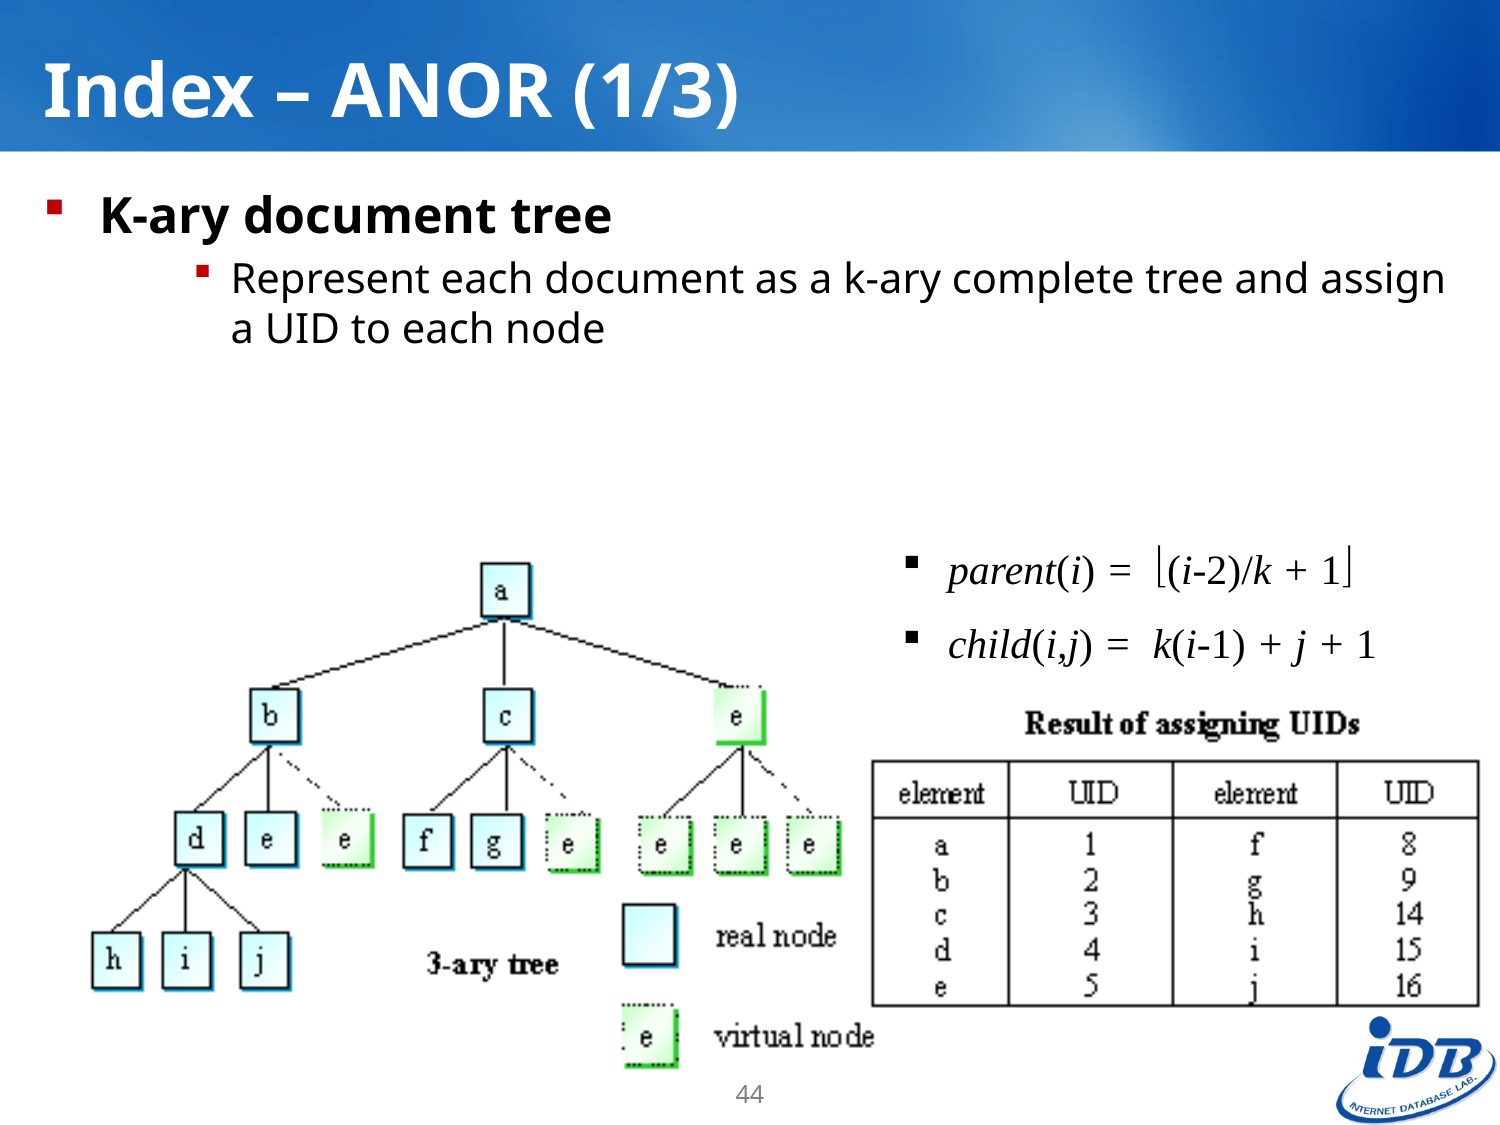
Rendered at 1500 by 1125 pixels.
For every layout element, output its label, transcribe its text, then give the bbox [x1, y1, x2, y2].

list K-ary document tree Represent each document as a k-ary complete tree and assign a UID to each node [28, 175, 1472, 1067]
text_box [887, 534, 1438, 676]
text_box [87, 553, 851, 1001]
title Index – ANOR (1/3) [28, 23, 1472, 153]
picture [0, 0, 1500, 1125]
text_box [612, 896, 888, 1076]
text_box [862, 699, 1488, 1013]
slide_number 44 [688, 1083, 812, 1114]
